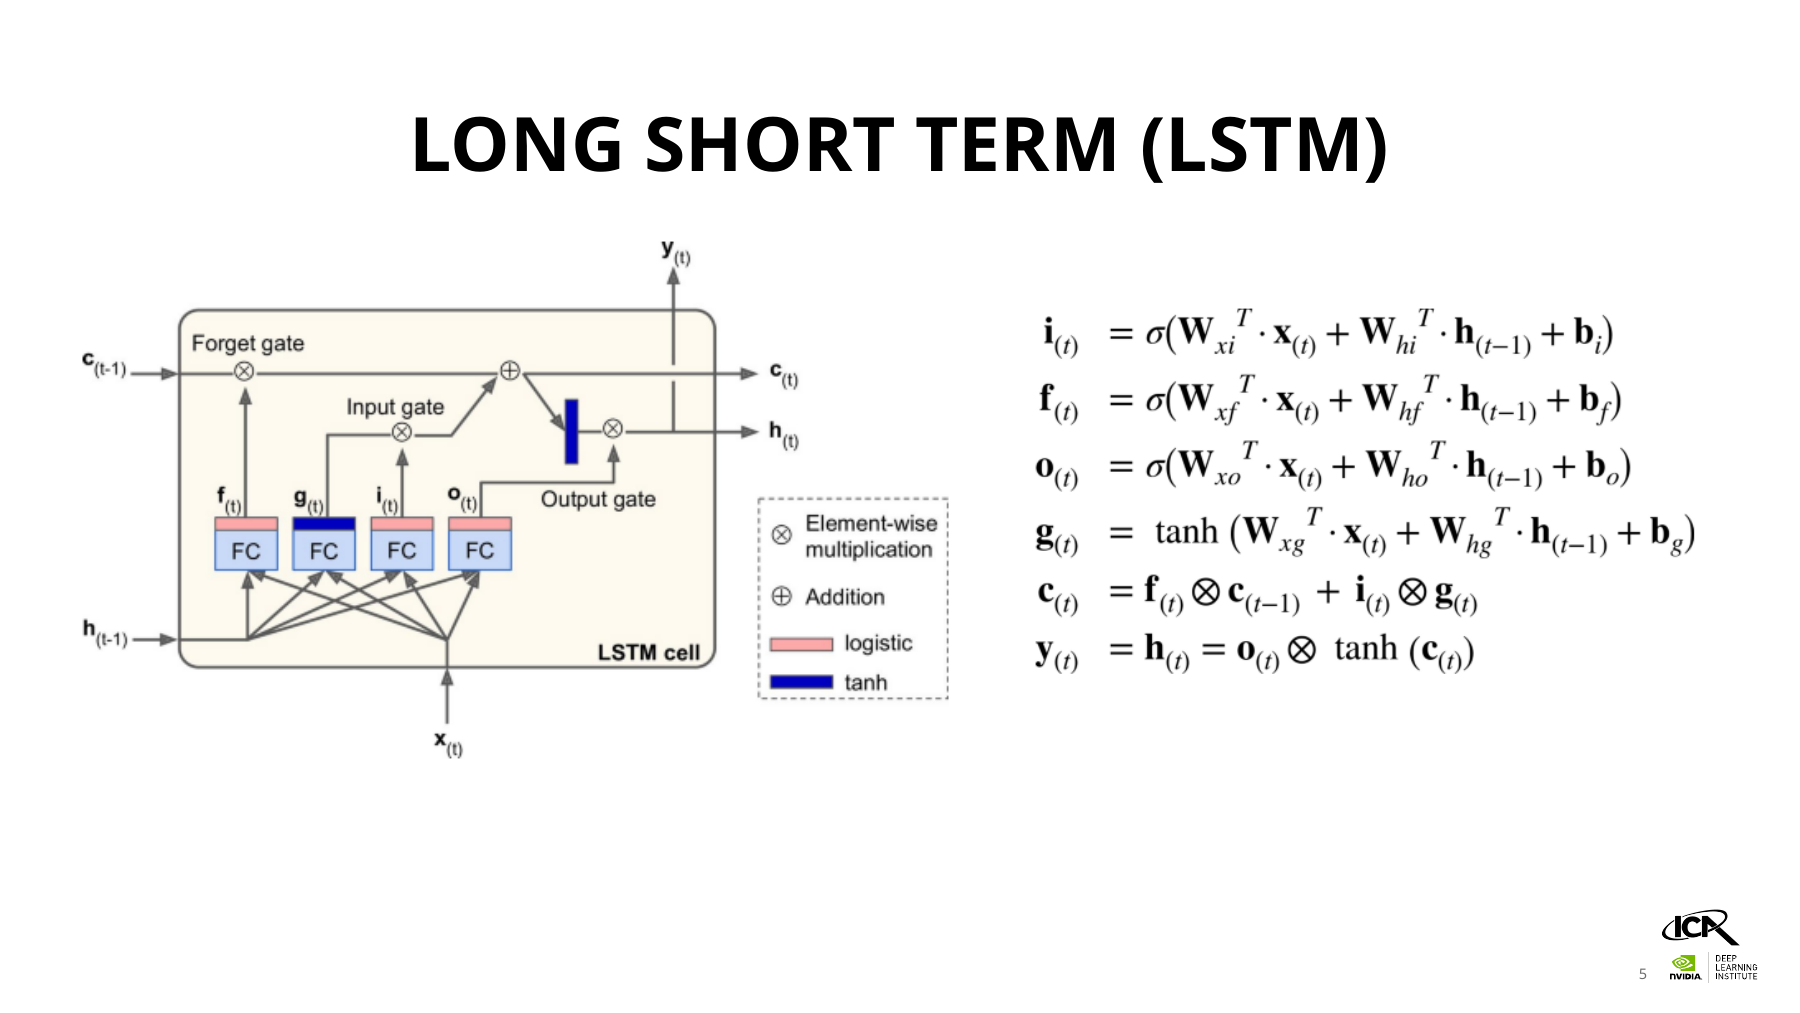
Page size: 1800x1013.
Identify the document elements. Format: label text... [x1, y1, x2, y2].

title Long Short Term (LSTM) [123, 0, 1677, 196]
picture [17, 236, 1713, 763]
